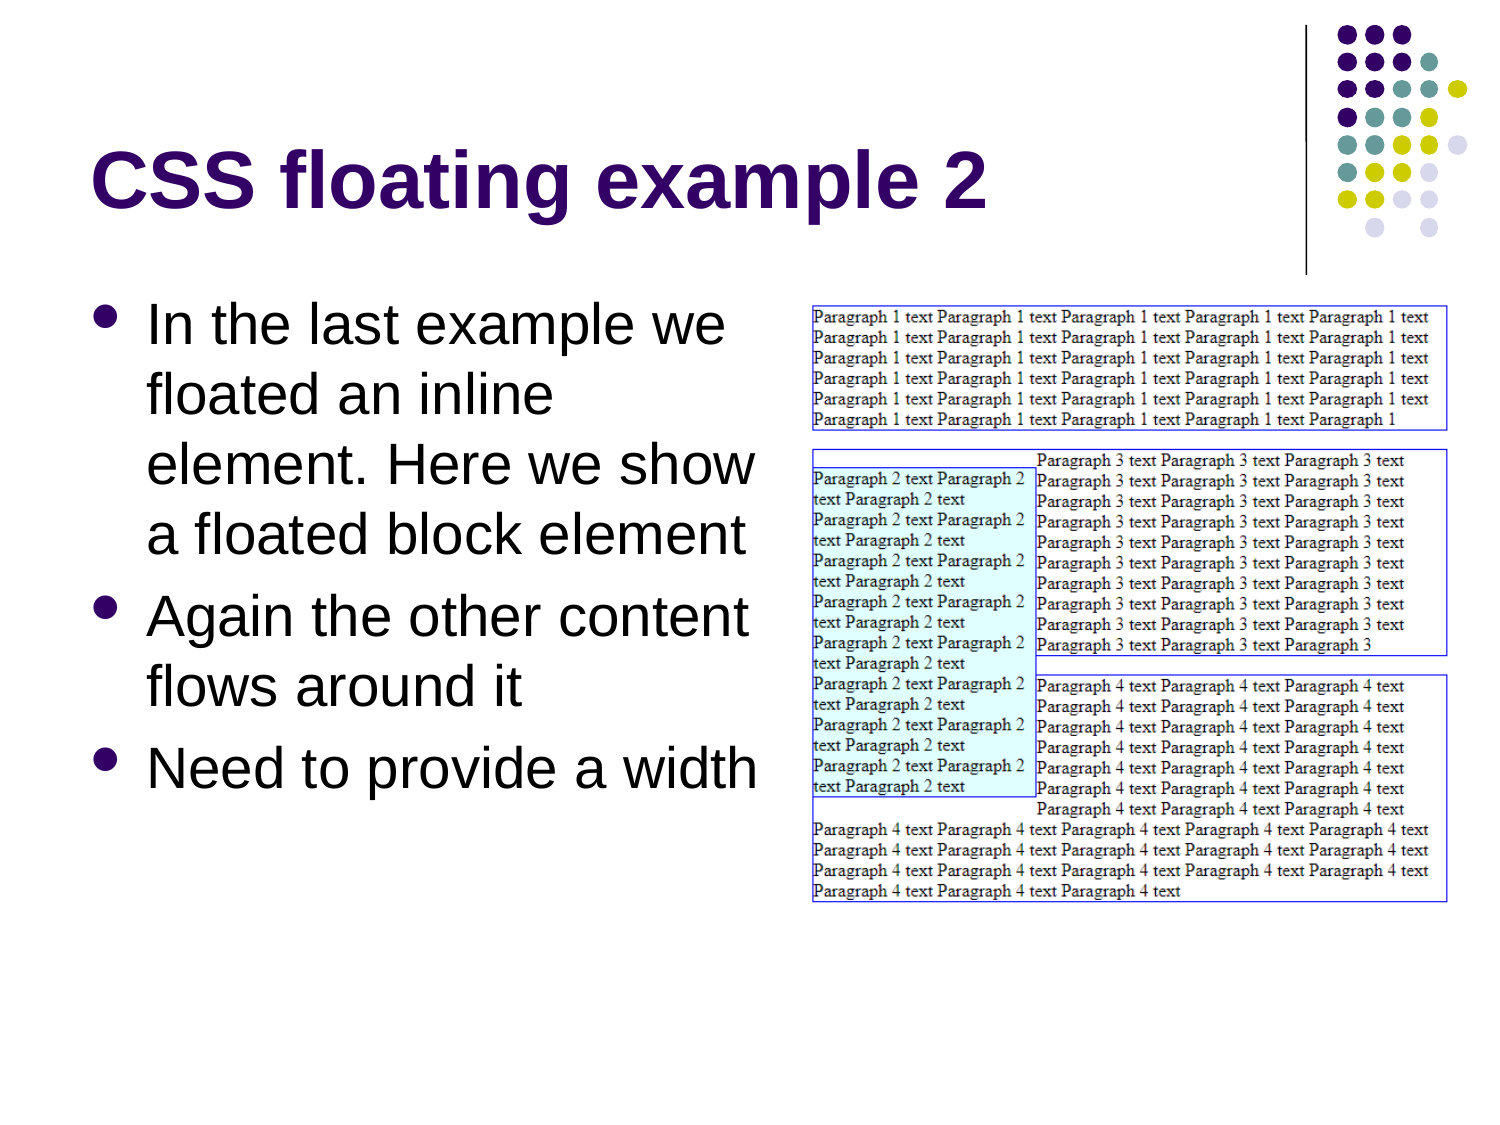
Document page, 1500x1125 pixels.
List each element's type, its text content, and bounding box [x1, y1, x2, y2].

title CSS floating example 2 [75, 20, 1313, 233]
picture [808, 302, 1452, 908]
list In the last example we floated an inline element. Here we show a floated block element Again the other content flows around it Need to provide a width [75, 278, 786, 1079]
